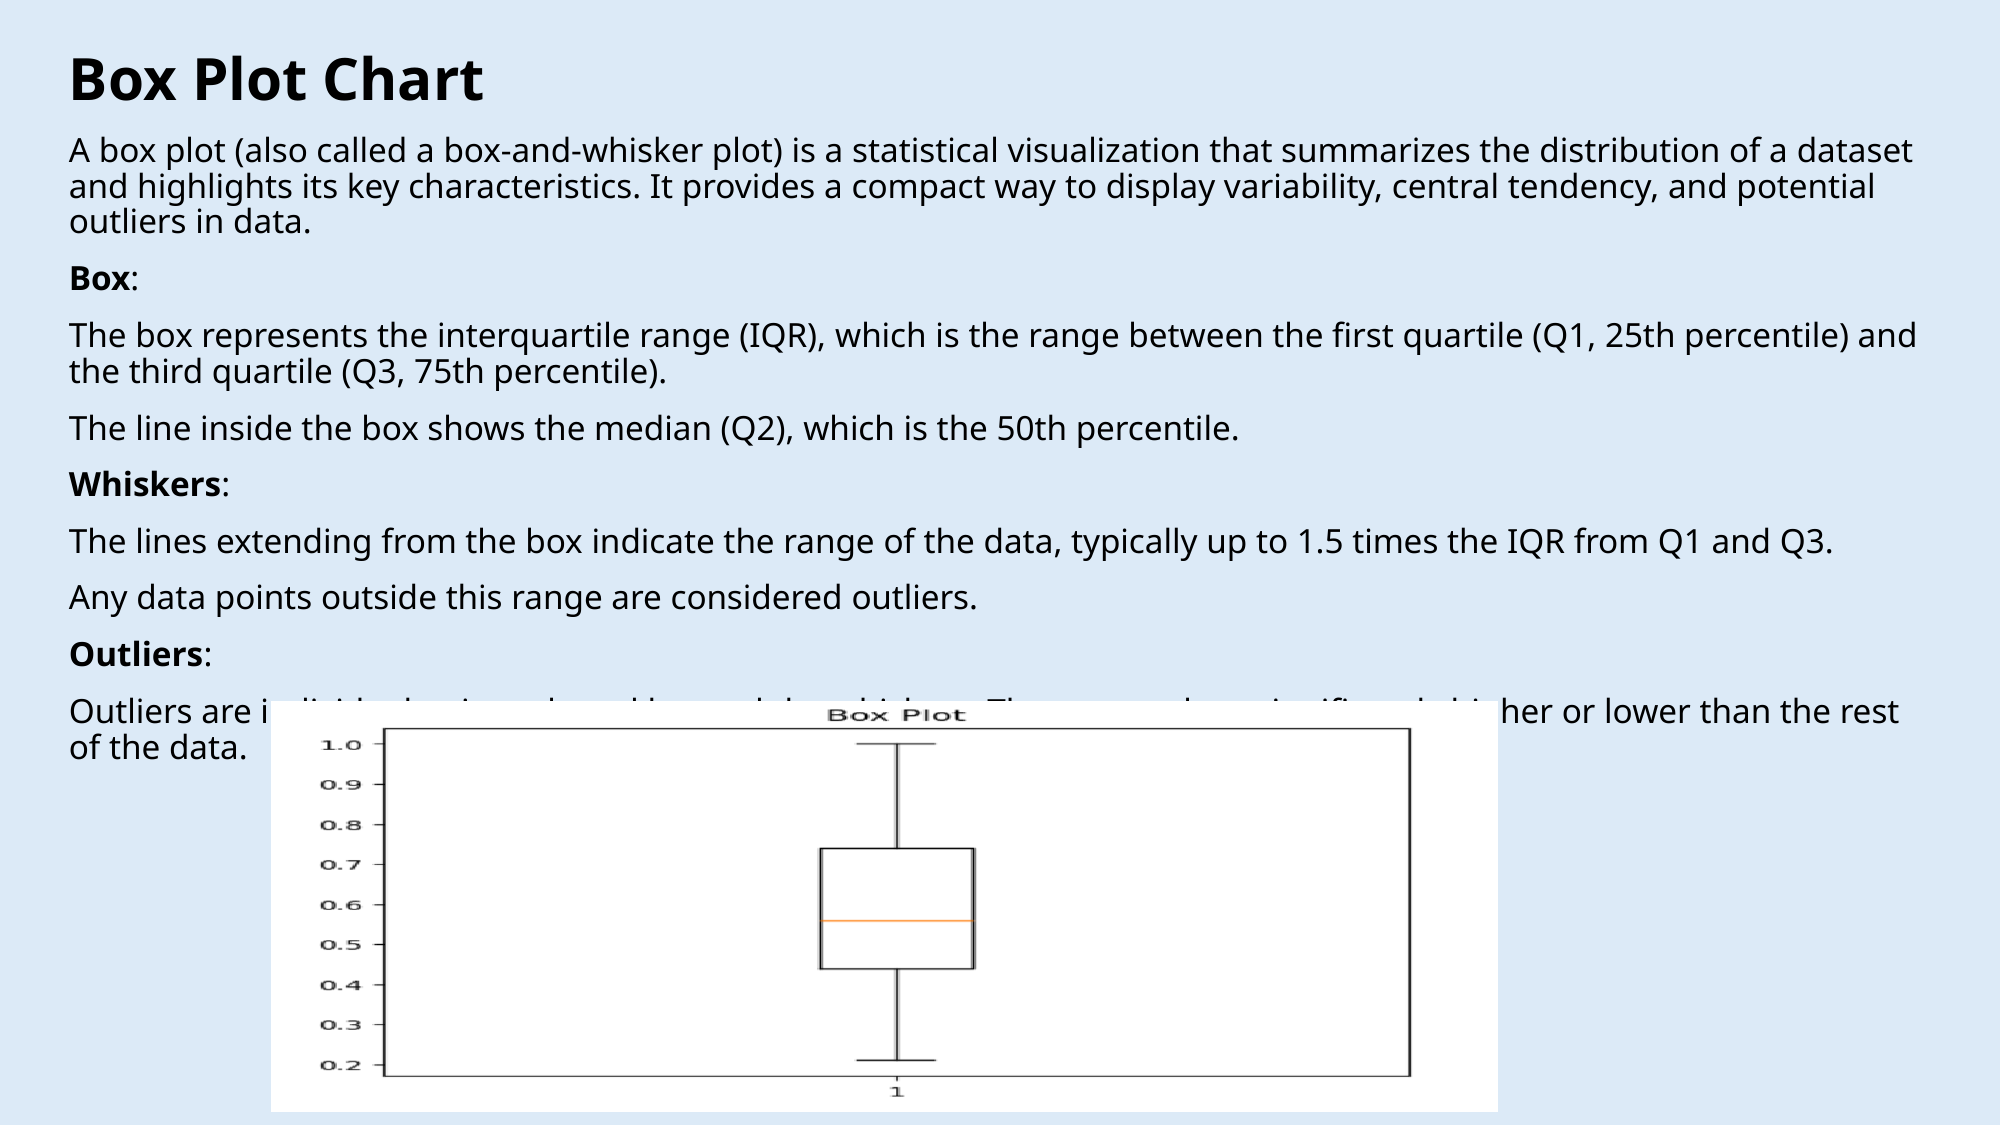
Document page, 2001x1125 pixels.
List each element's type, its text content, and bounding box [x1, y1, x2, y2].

list Box Plot Chart A box plot (also called a box-and-whisker plot) is a statistical visualization that summarizes the distribution of a dataset and highlights its key characteristics. It provides a compact way to display variability, central tendency, and potential outliers in data. Box: The box represents the interquartile range (IQR), which is the range between the first quartile (Q1, 25th percentile) and the third quartile (Q3, 75th percentile). The line inside the box shows the median (Q2), which is the 50th percentile. Whiskers: The lines extending from the box indicate the range of the data, typically up to 1.5 times the IQR from Q1 and Q3. Any data points outside this range are considered outliers. Outliers: Outliers are individual points plotted beyond the whiskers. These are values significantly higher or lower than the rest of the data. [54, 42, 1946, 1083]
picture [270, 701, 1498, 1113]
